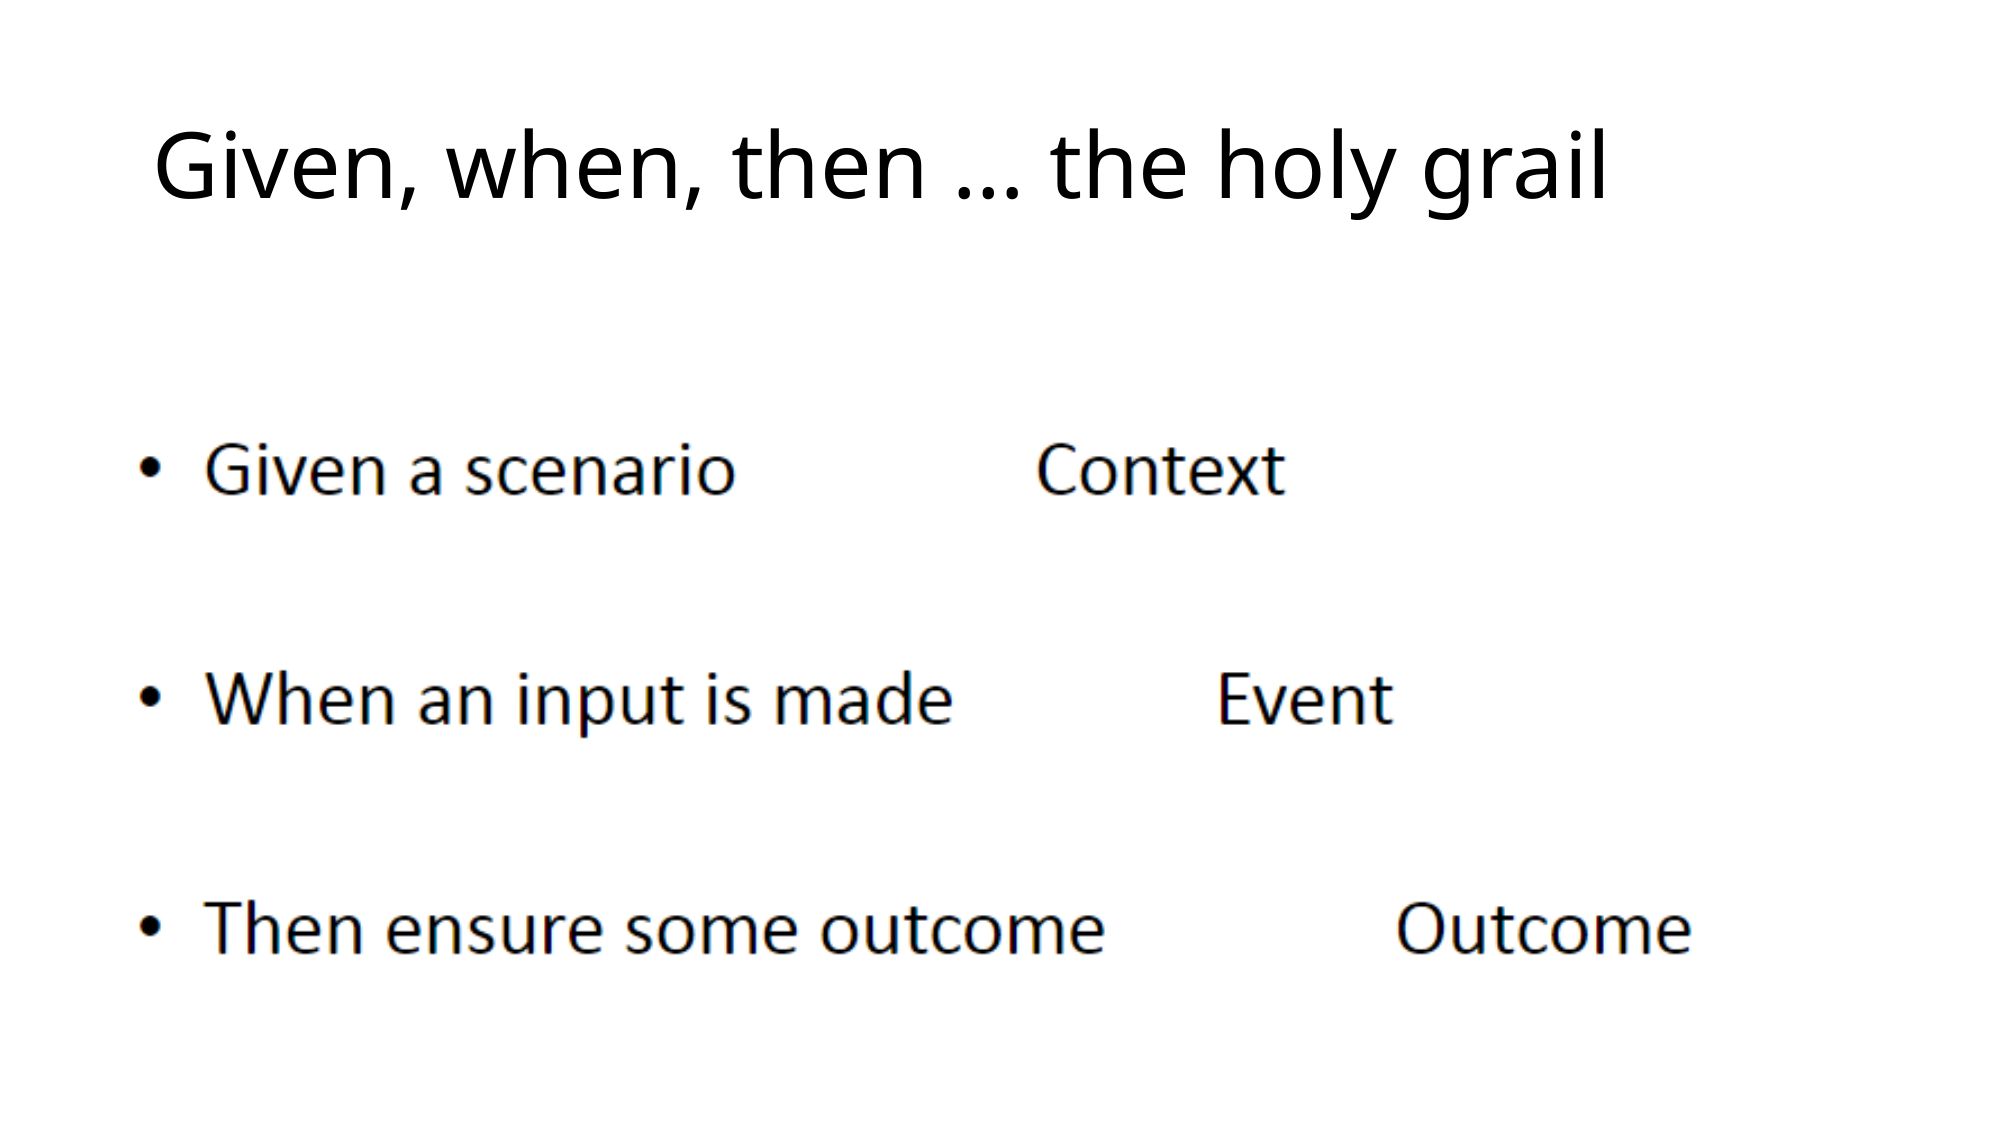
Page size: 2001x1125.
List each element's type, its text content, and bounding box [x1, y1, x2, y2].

picture [116, 401, 1768, 1049]
title Given, when, then … the holy grail [137, 59, 1863, 278]
